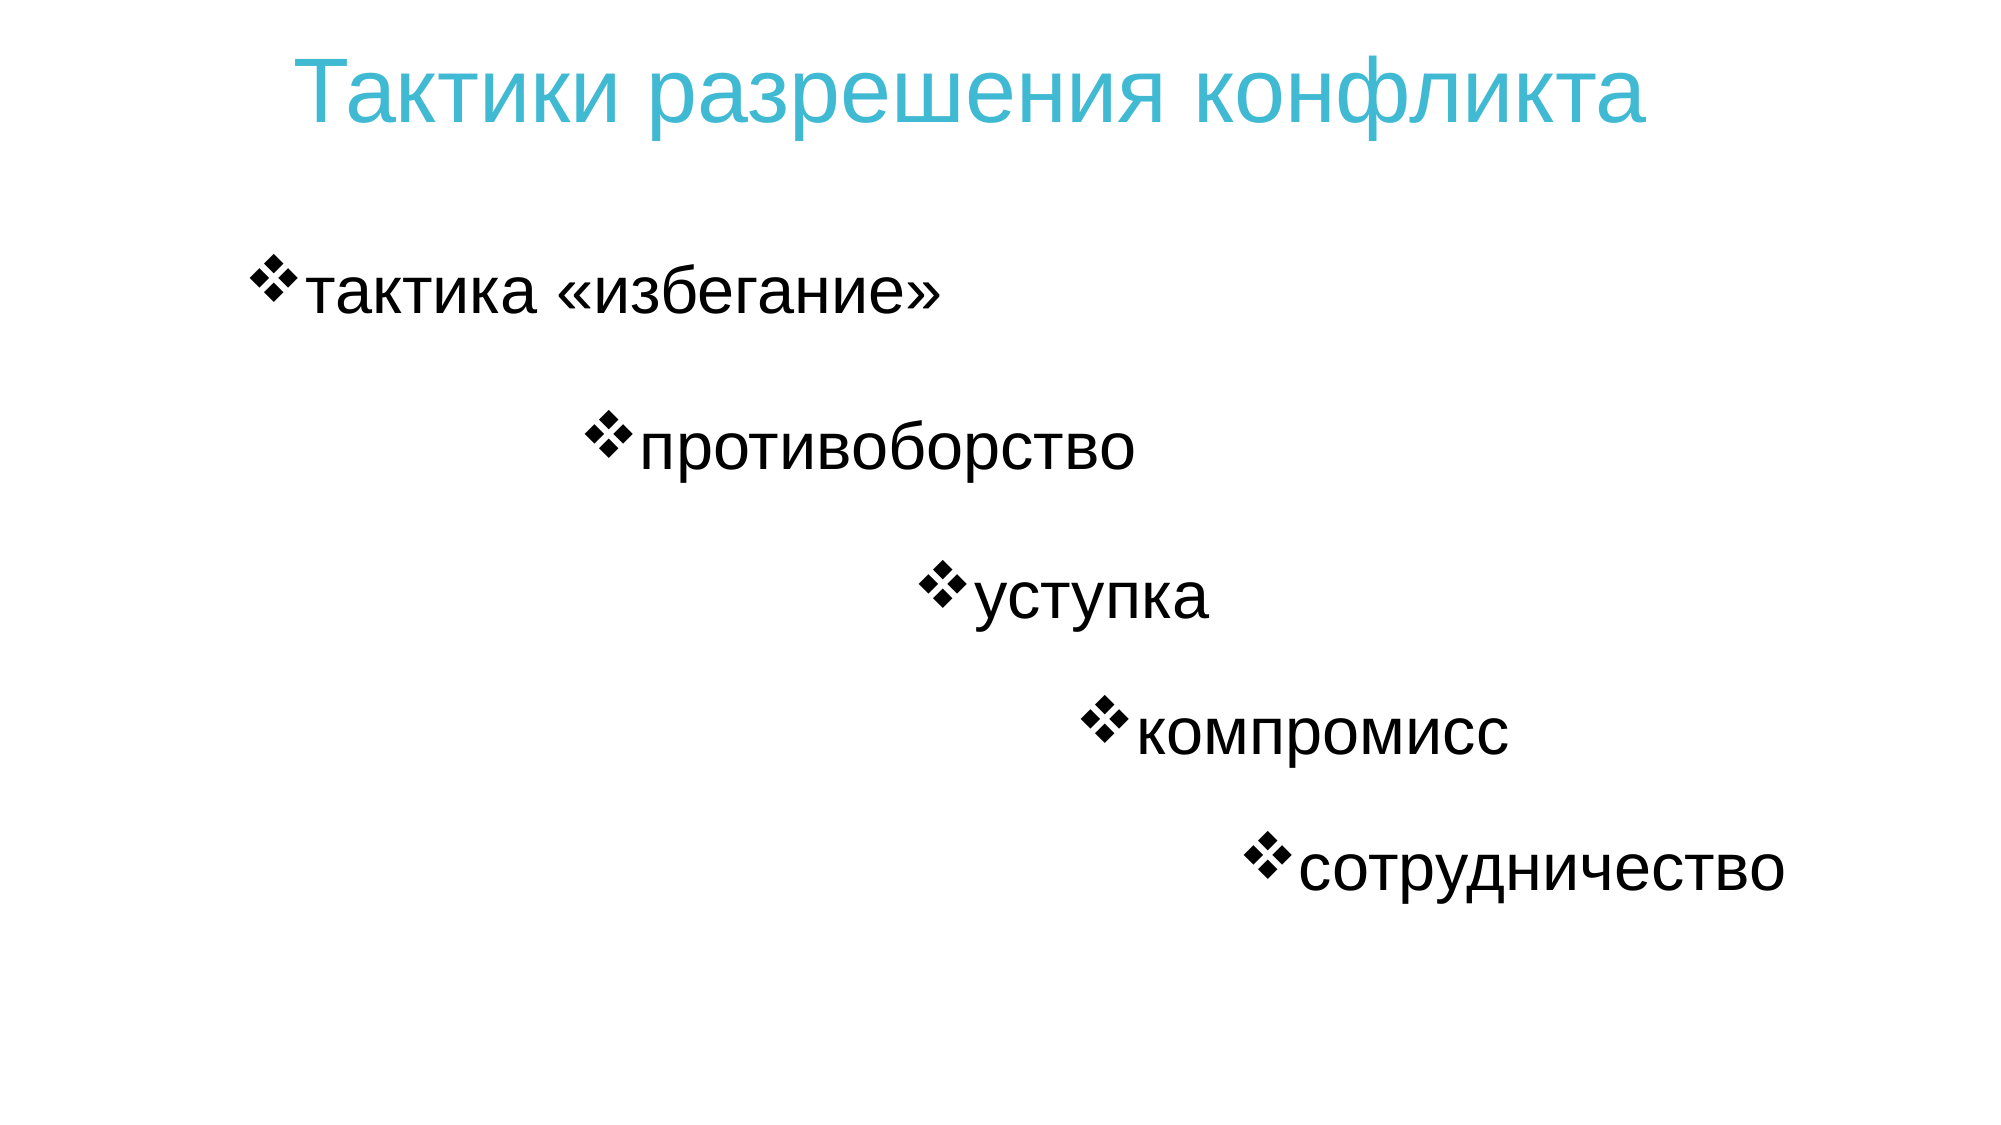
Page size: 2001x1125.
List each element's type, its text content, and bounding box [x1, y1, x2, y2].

text_box уступка [898, 544, 1243, 640]
text_box тактика «избегание» [230, 239, 958, 334]
text_box противоборство [564, 395, 1152, 490]
text_box сотрудничество [1223, 816, 1803, 911]
text_box компромисс [1061, 680, 1525, 776]
text_box Тактики разрешения конфликта [277, 23, 1664, 149]
